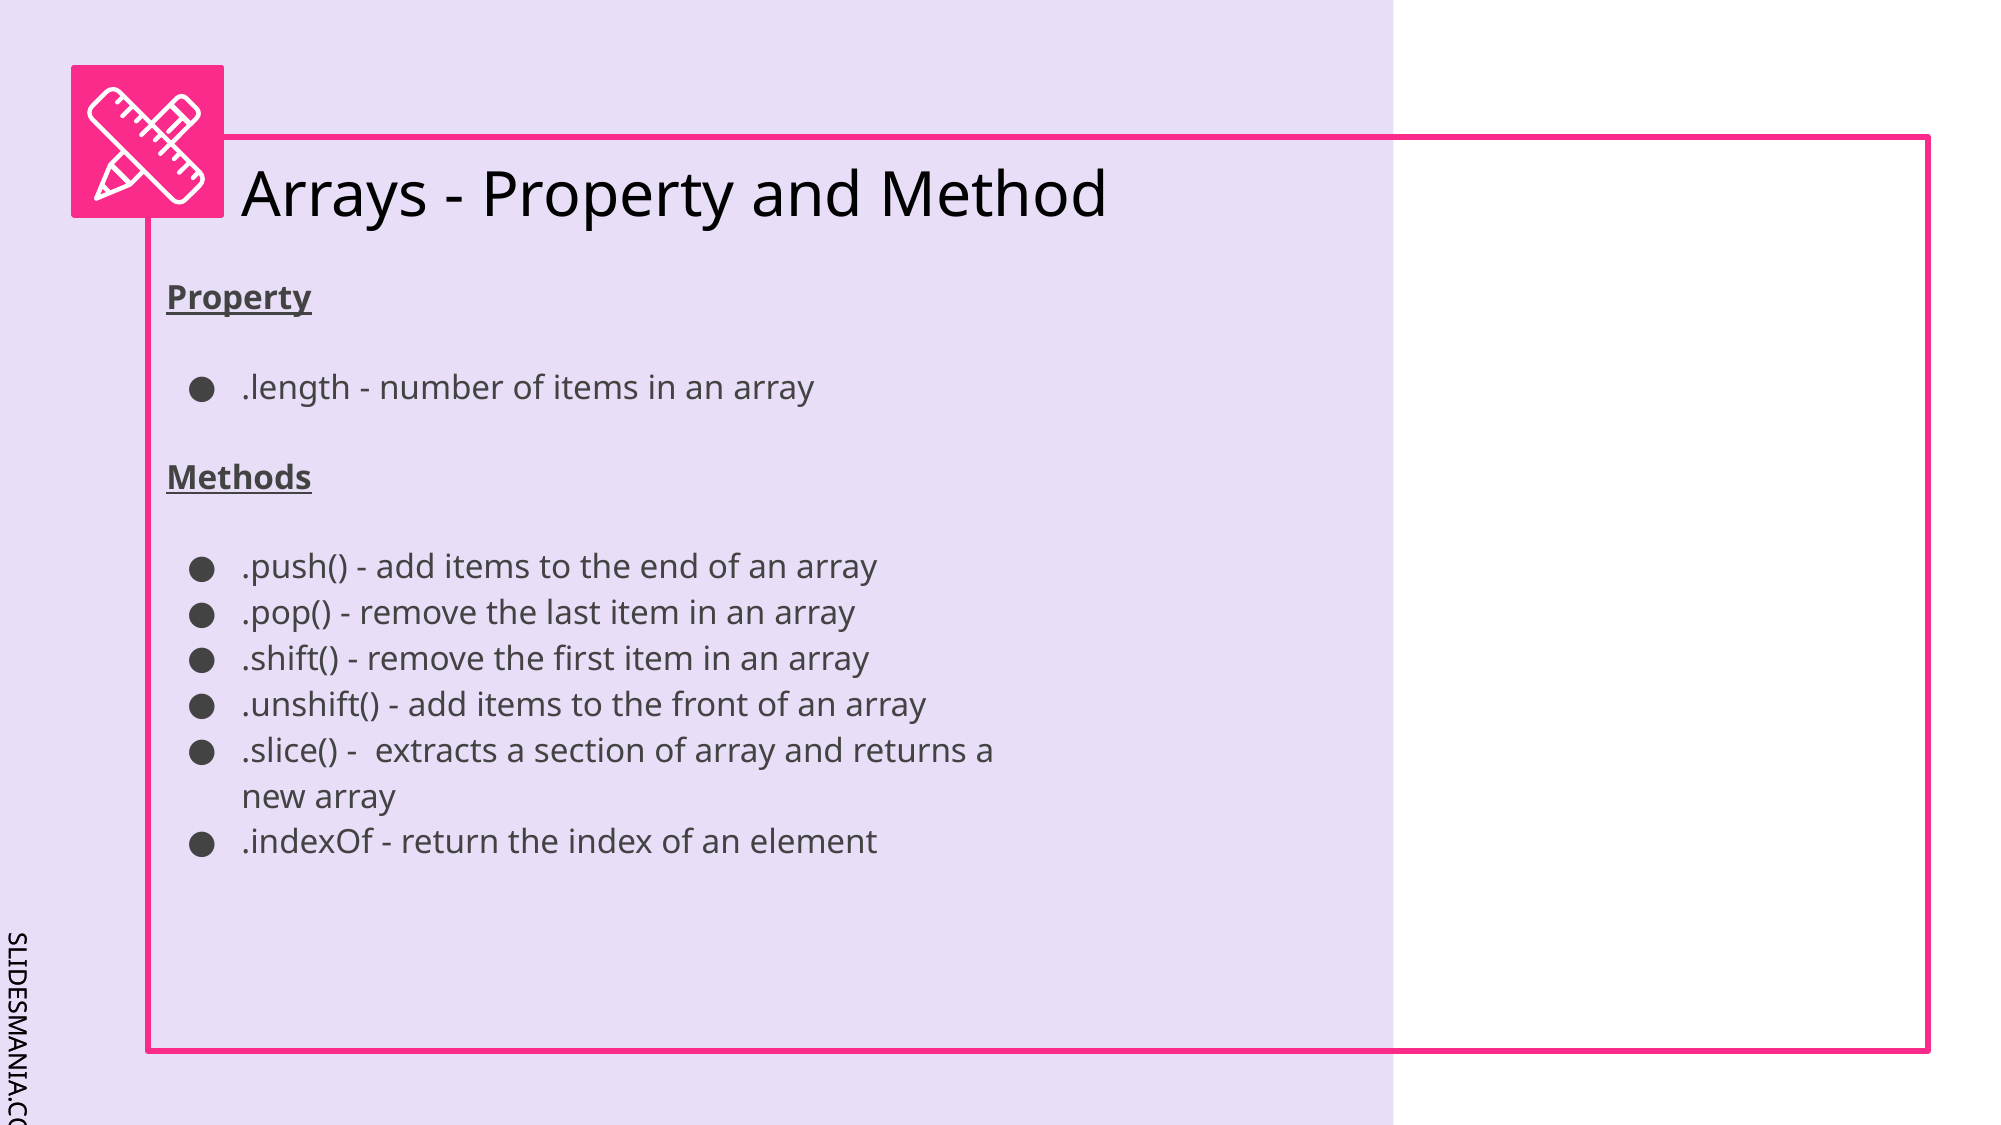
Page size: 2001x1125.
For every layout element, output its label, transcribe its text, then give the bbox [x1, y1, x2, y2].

text_box [87, 86, 205, 205]
list Property .length - number of items in an array Methods .push() - add items to the end of an array .pop() - remove the last item in an array .shift() - remove the first item in an array .unshift() - add items to the front of an array .slice() - extracts a section of array and returns a new array .indexOf - return the index of an element [146, 250, 1044, 1050]
title Arrays - Property and Method [221, 132, 1522, 251]
